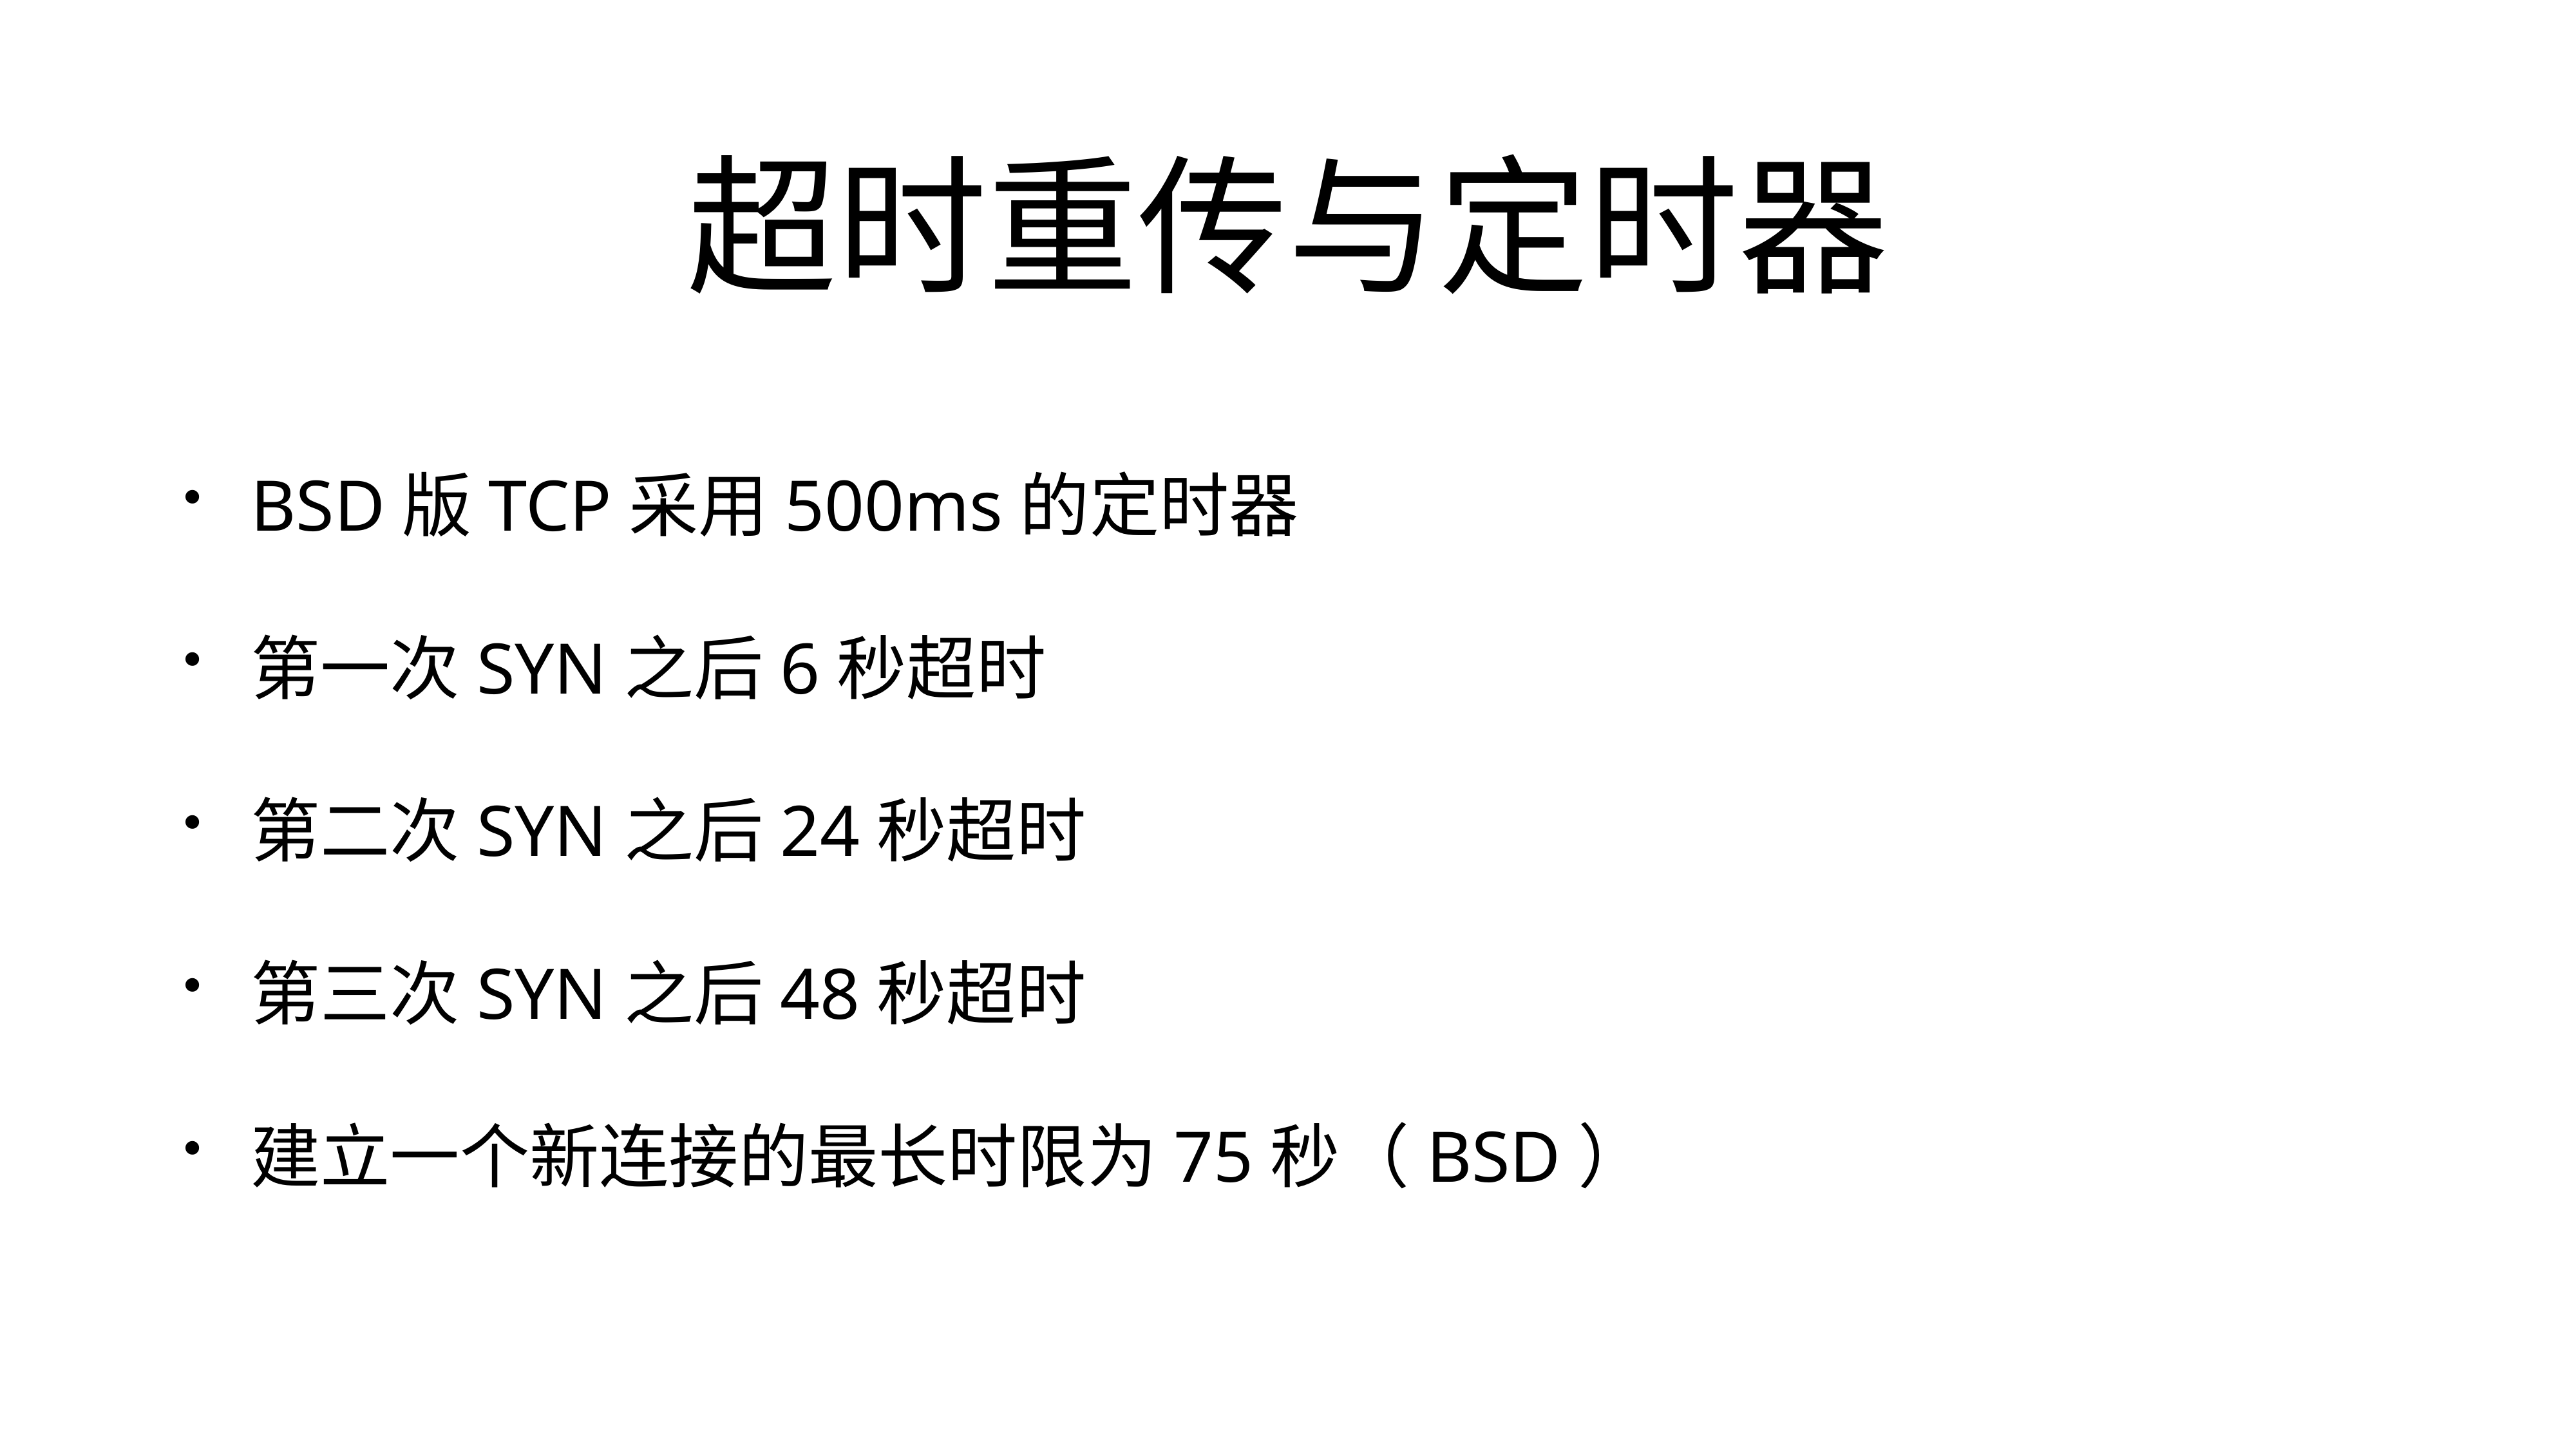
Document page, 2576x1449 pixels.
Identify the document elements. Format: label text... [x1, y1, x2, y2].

list BSD版TCP采用500ms的定时器 第一次SYN之后6秒超时 第二次SYN之后24秒超时 第三次SYN之后48秒超时 建立一个新连接的最长时限为75秒（BSD） [178, 341, 2398, 1316]
title 超时重传与定时器 [178, 100, 2398, 341]
